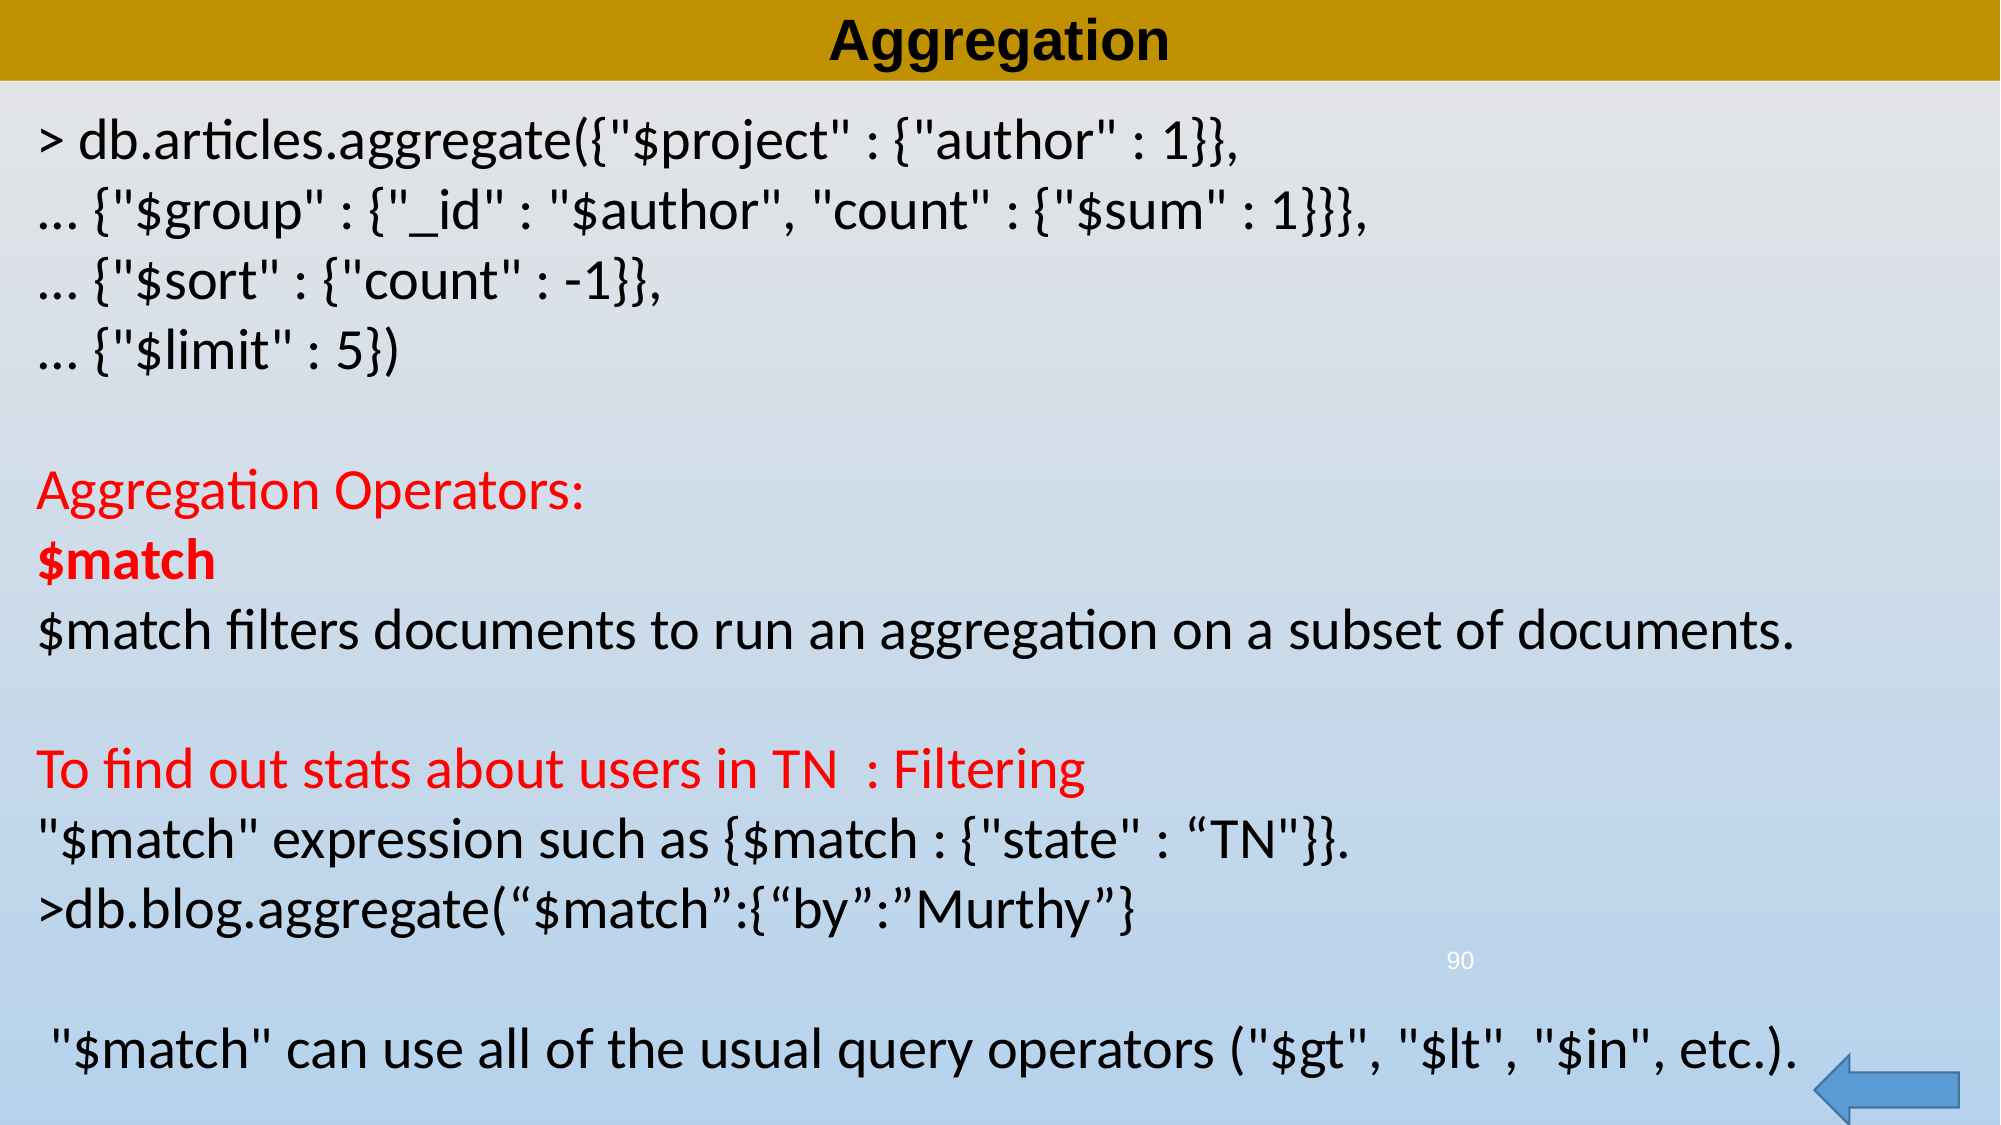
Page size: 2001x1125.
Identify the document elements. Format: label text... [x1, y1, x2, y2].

text_box > db.articles.aggregate({"$project" : {"author" : 1}}, ... {"$group" : {"_id" : "$author", "count" : {"$sum" : 1}}}, ... {"$sort" : {"count" : -1}}, ... {"$limit" : 5}) Aggregation Operators: $match $match filters documents to run an aggregation on a subset of documents. To find out stats about users in TN : Filtering "$match" expression such as {$match : {"state" : “TN"}}. >db.blog.aggregate(“$match”:{“by”:”Murthy”} "$match" can use all of the usual query operators ("$gt", "$lt", "$in", etc.). [21, 93, 1963, 1088]
text_box [1812, 1052, 1960, 1125]
title Aggregation [0, 0, 2000, 81]
